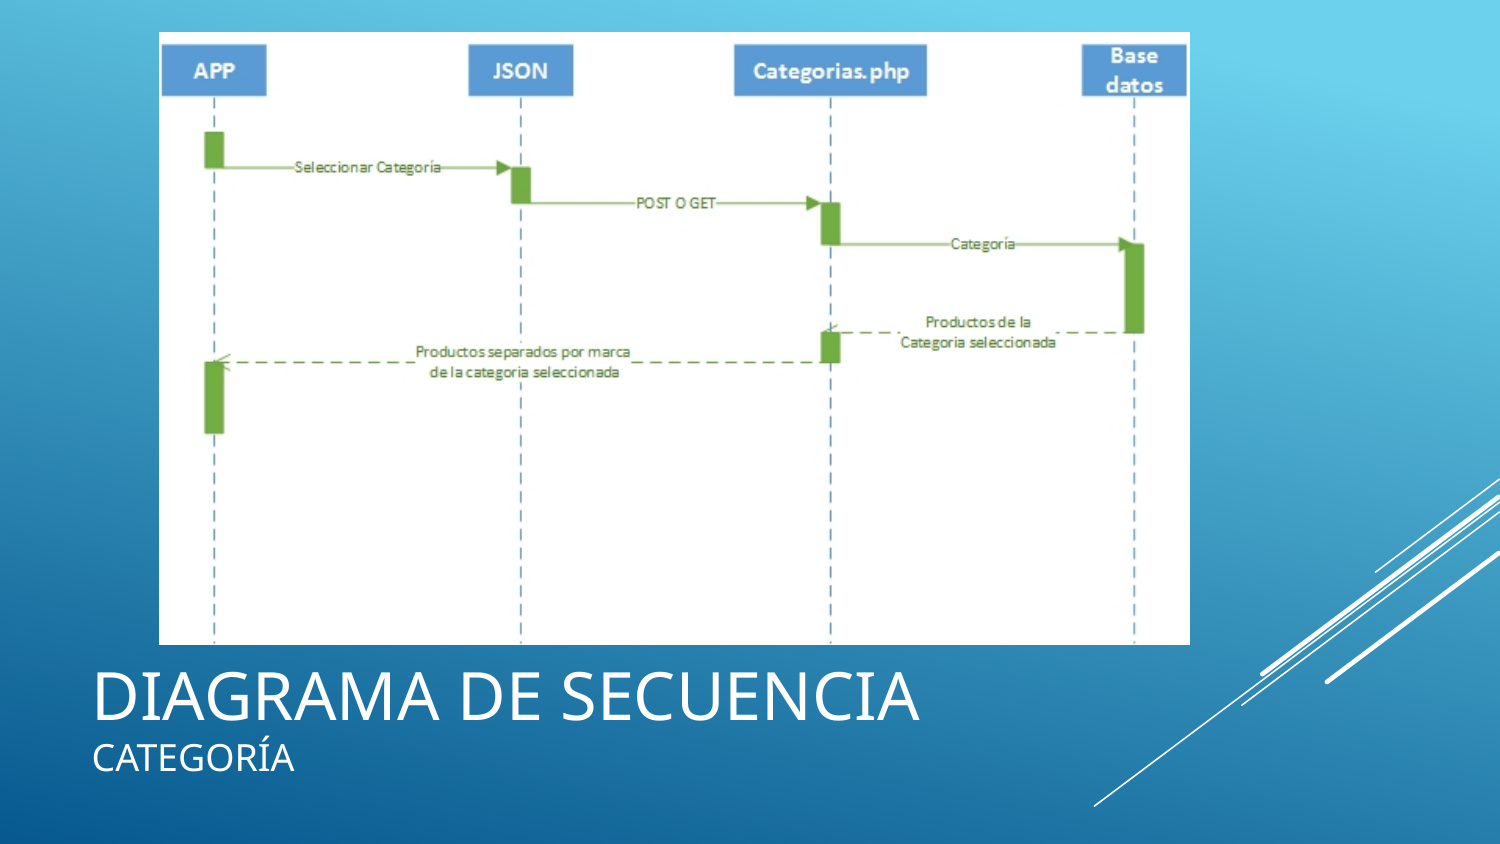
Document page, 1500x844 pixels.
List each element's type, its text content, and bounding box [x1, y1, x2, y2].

picture [159, 31, 1190, 645]
title Diagrama de secuencia Categoría [76, 622, 1152, 811]
